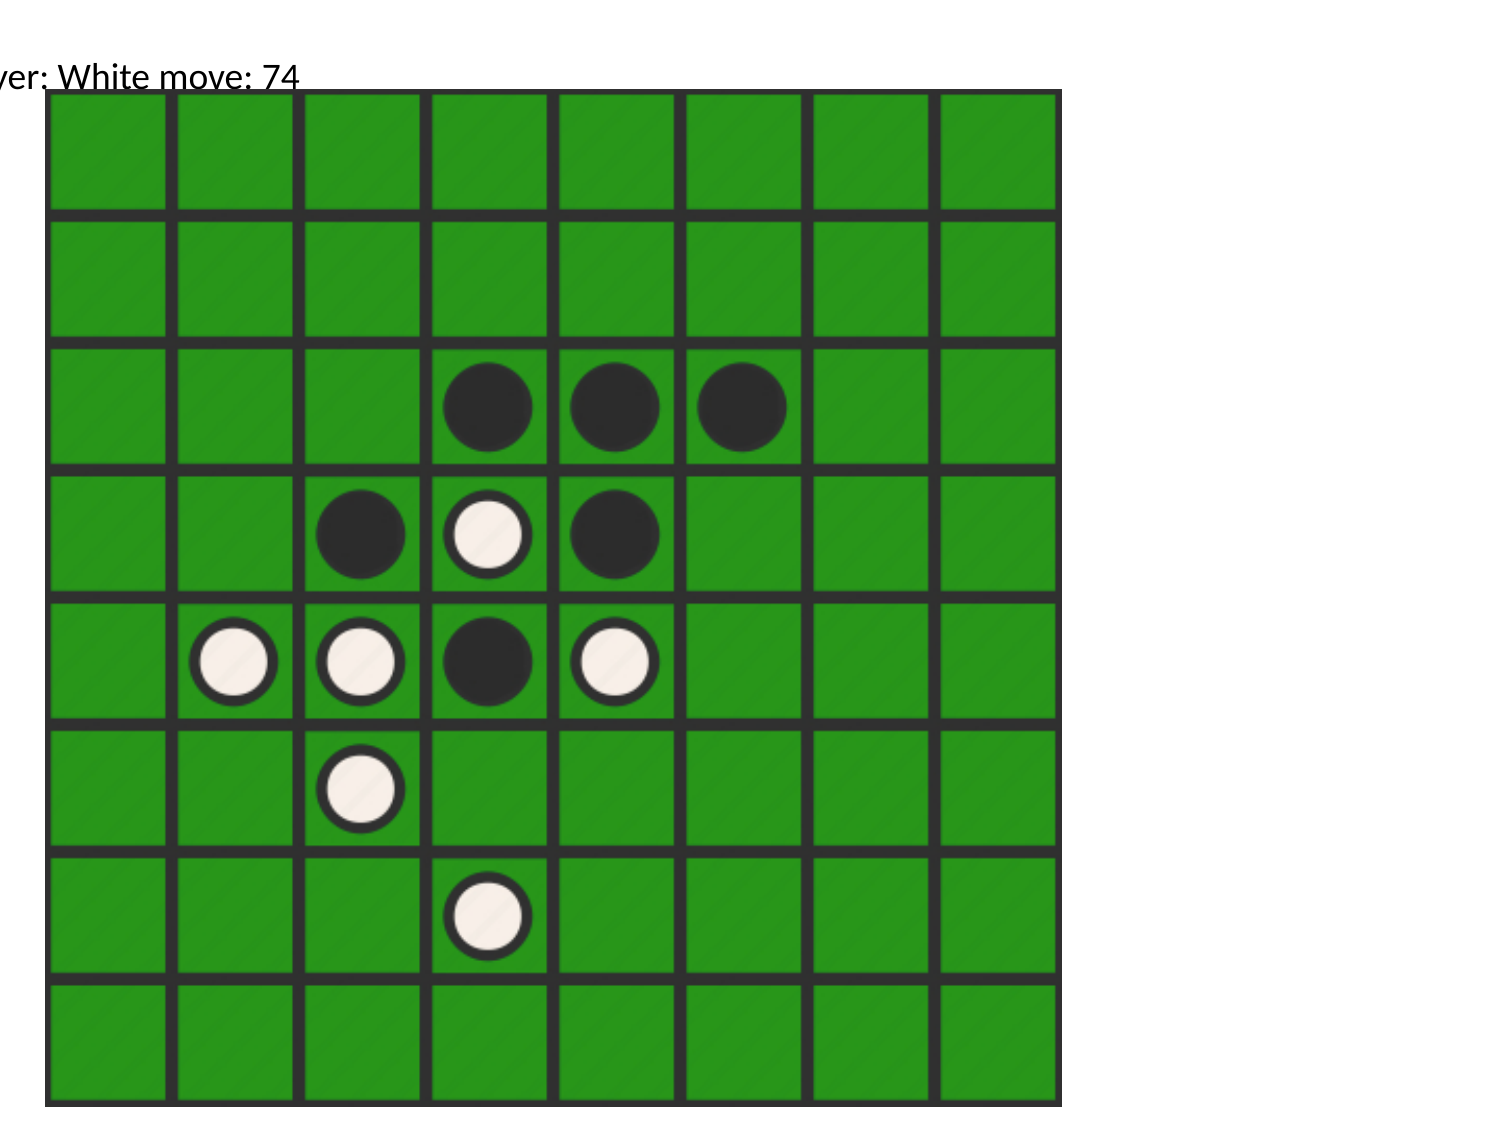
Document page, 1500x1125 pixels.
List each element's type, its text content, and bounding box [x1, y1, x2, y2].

text_box turn: 8 player: White move: 74 [0, 44, 315, 105]
picture [44, 89, 1062, 1107]
